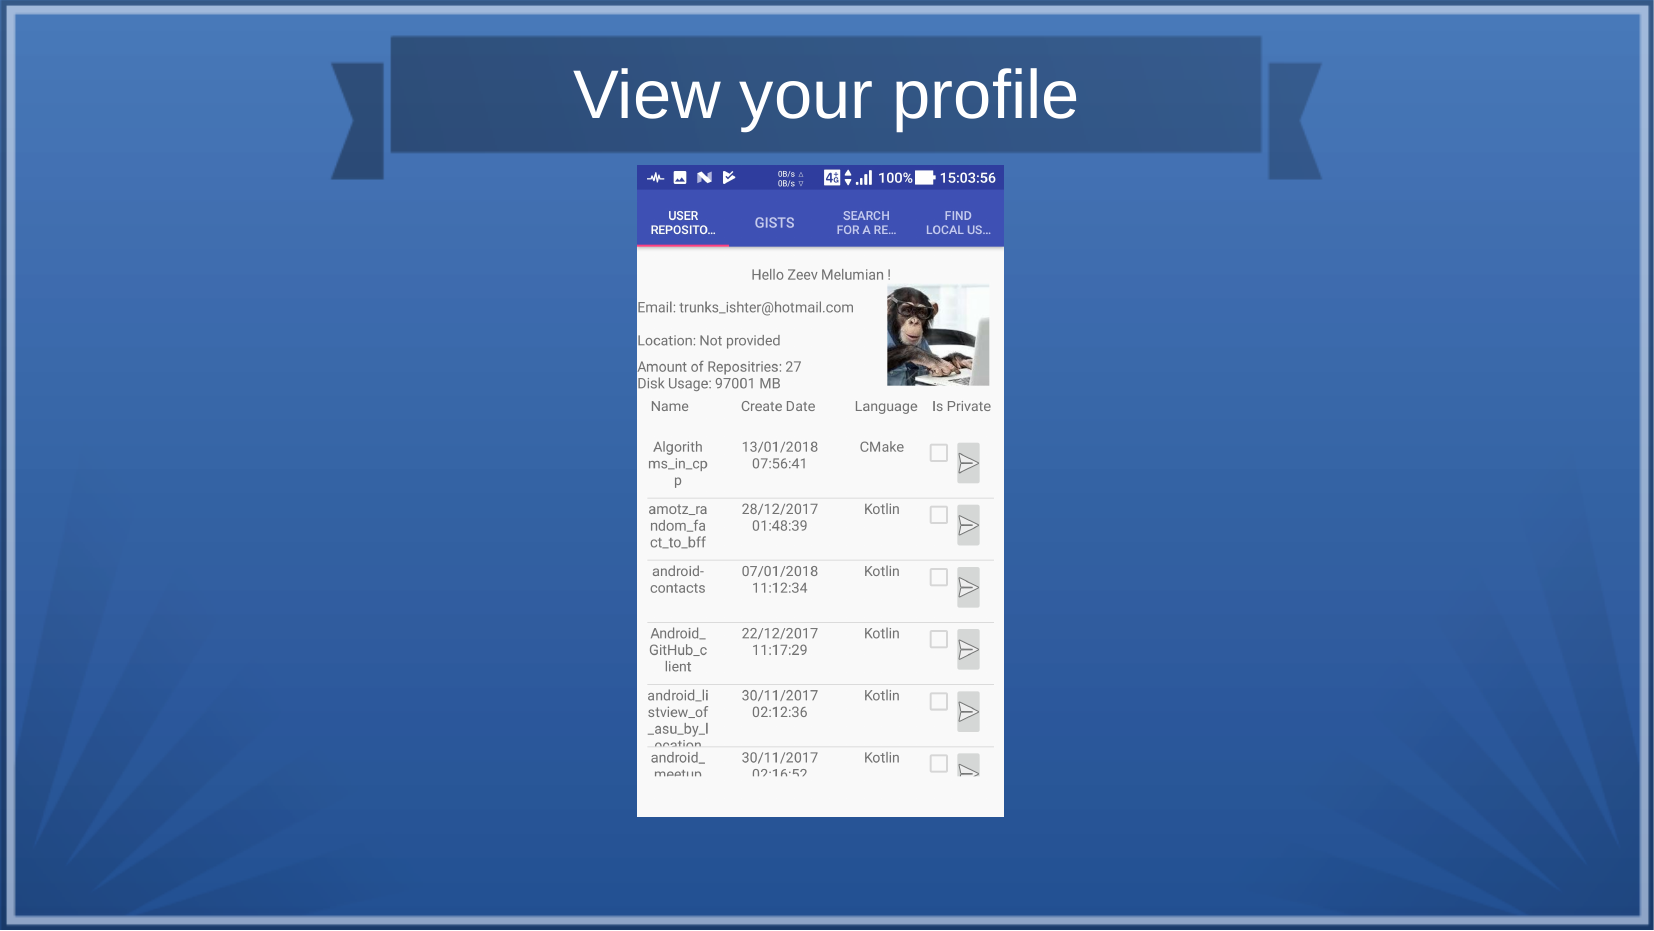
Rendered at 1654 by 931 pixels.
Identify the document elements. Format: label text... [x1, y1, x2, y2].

text_box View your profile [389, 35, 1264, 154]
picture [0, 0, 1654, 930]
